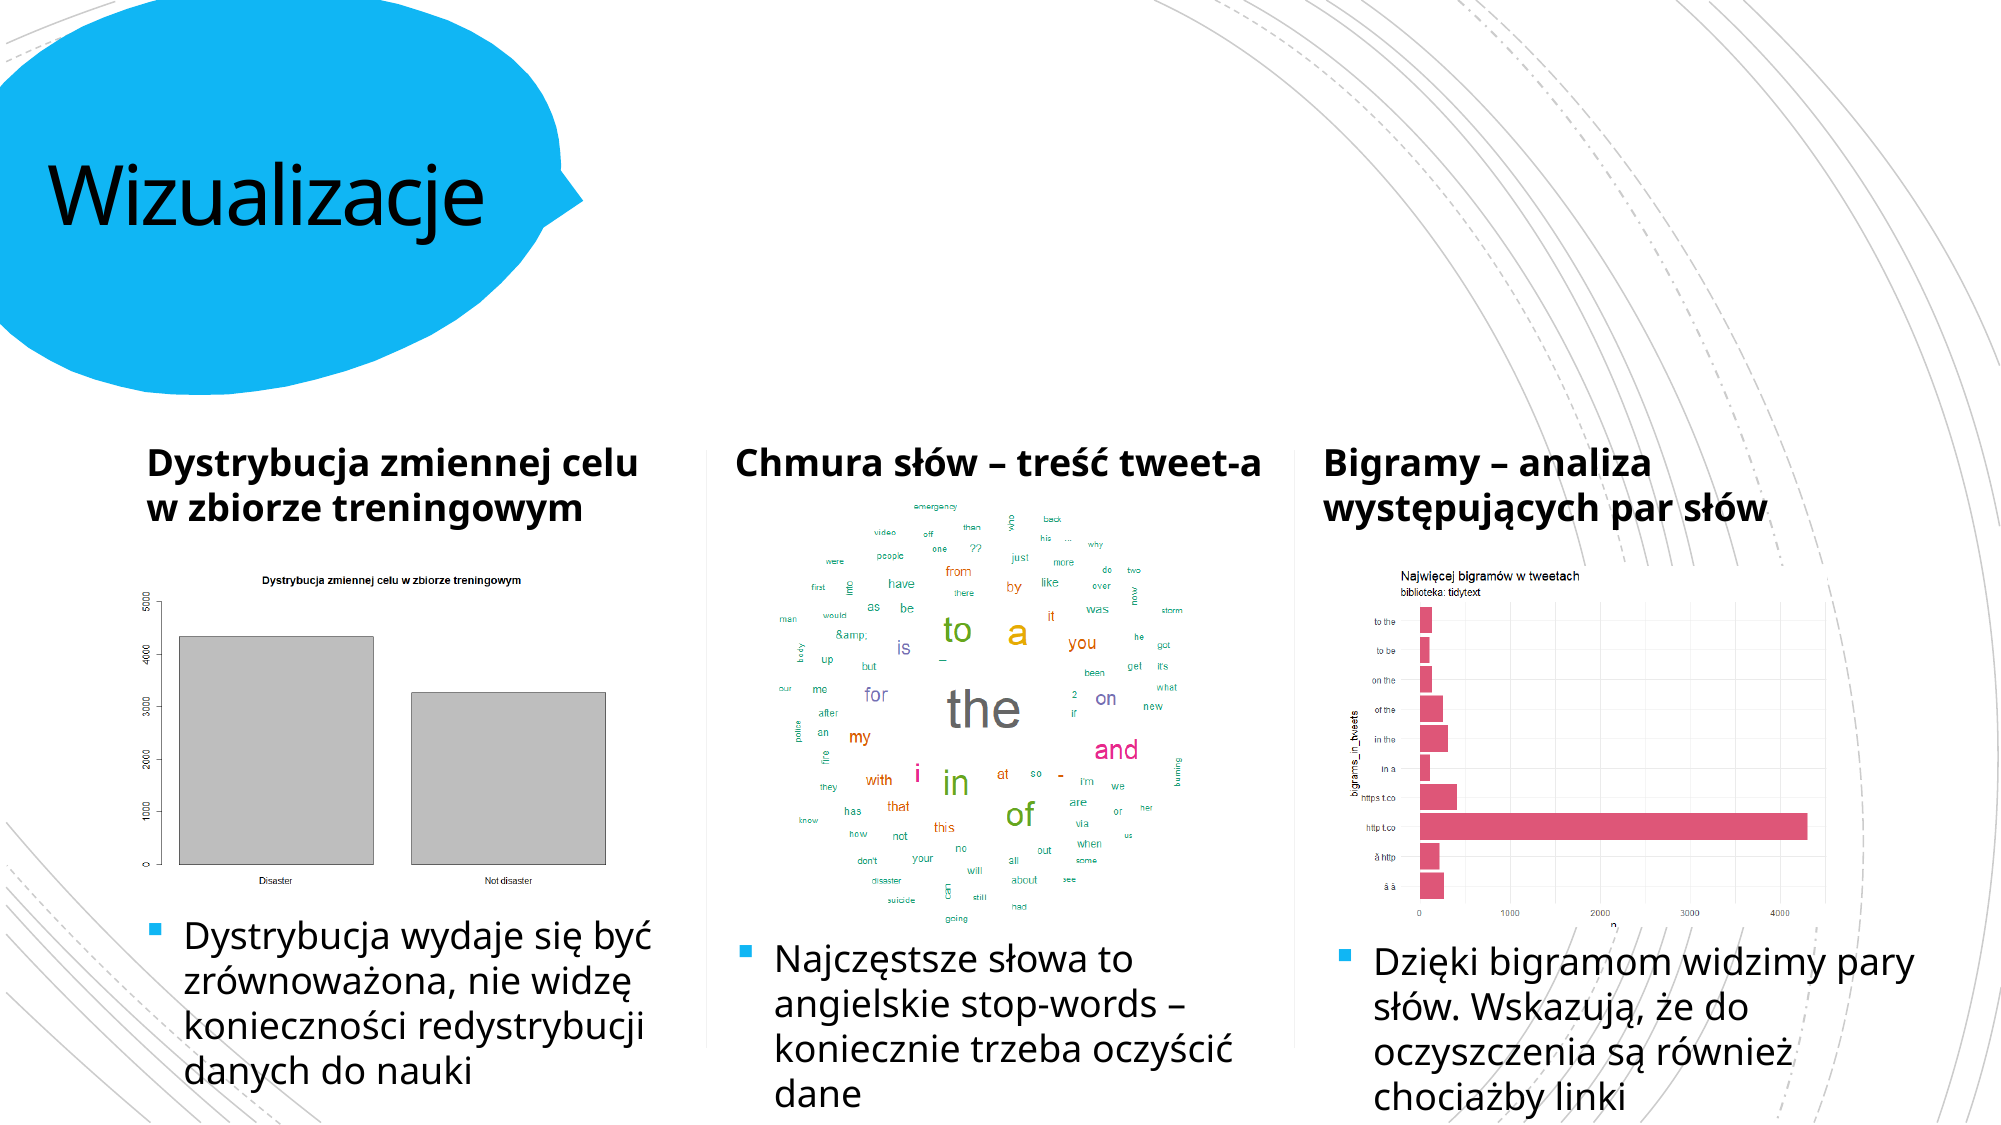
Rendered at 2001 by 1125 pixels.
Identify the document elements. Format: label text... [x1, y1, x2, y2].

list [759, 498, 1214, 941]
list Dystrybucja zmiennej celu w zbiorze treningowym [131, 431, 693, 596]
text_box [1320, 1095, 1882, 1105]
text_box Dystrybucja wydaje się być zrównoważona, nie widzę konieczności redystrybucji danych do nauki [130, 904, 692, 1069]
text_box Dzięki bigramom widzimy pary słów. Wskazują, że do oczyszczenia są również chociażby linki [1320, 930, 1945, 1095]
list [1346, 566, 1827, 928]
text_box Najczęstsze słowa to angielskie stop-words – koniecznie trzeba oczyścić dane [721, 927, 1283, 1091]
list Bigramy – analiza występujących par słów [1307, 431, 1869, 596]
list Chmura słów – treść tweet-a [719, 431, 1281, 596]
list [130, 562, 628, 905]
title Wizualizacje [5, 0, 550, 402]
